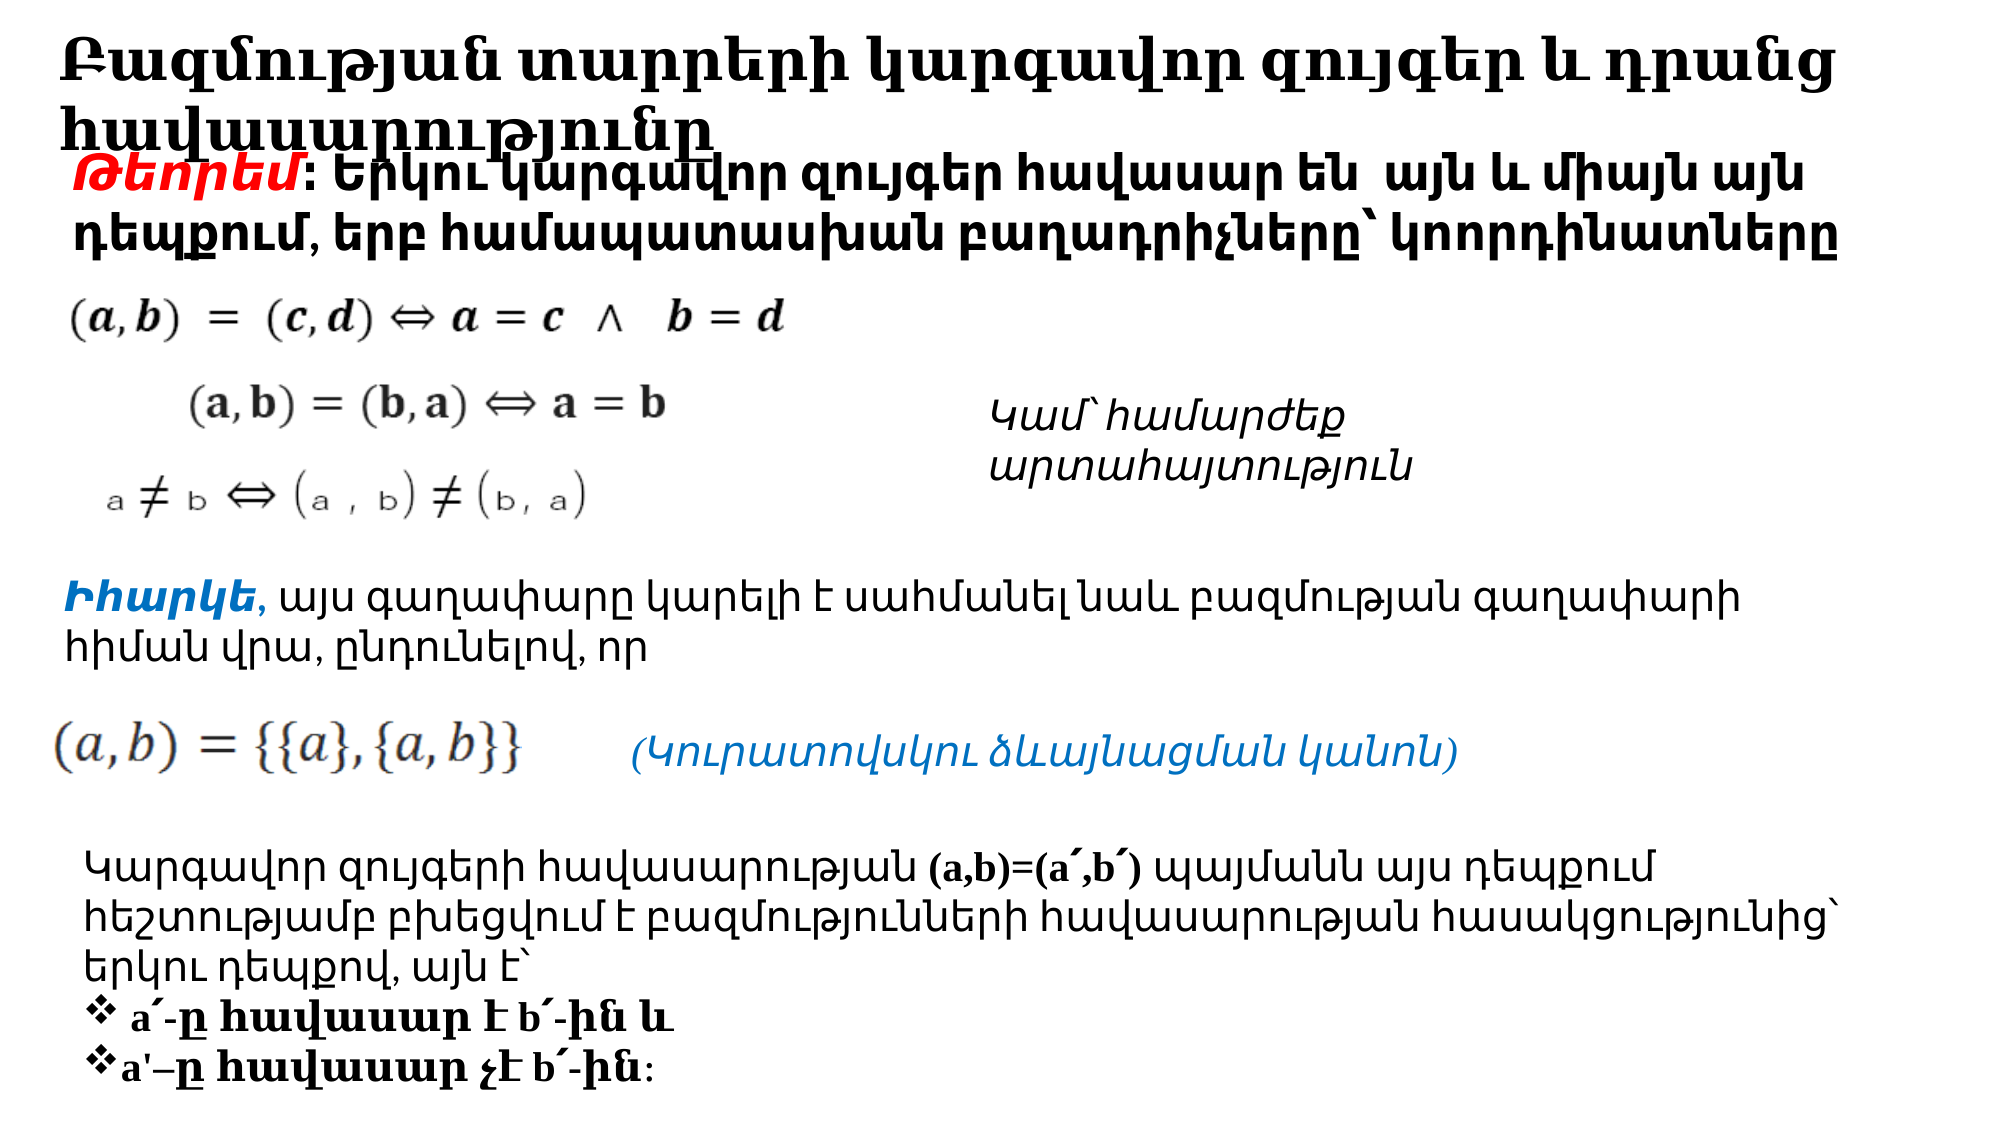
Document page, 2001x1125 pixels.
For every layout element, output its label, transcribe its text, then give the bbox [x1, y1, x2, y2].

text_box Կարգավոր զույգերի հավասարության (a,b)=(a՛,b՛) պայմանն այս դեպքում հեշտությամբ բխեցվում է բազմությունների հավասարության հասակցությունից՝ երկու դեպքով, այն է՝ a՛-ը հավասար է b՛-ին և a'–ը հավասար չէ b՛-ին։ [67, 832, 1957, 1097]
text_box Իհարկե, այս գաղափարը կարելի է սահմանել նաև բազմության գաղափարի հիման վրա, ընդունելով, որ [49, 562, 1866, 678]
picture [45, 272, 820, 540]
text_box Կամ՝ համարժեք արտահայտություն [973, 381, 1787, 497]
text_box Բազմության տարրերի կարգավոր զույգեր և դրանց հավասարությունը [43, 14, 2000, 170]
text_box Թեորեմ։ Երկու կարգավոր զույգեր հավասար են այն և միայն այն դեպքում, երբ համապատասխան բաղադրիչները՝ կոորդինատները միմյանց հավասար են։ [57, 132, 1928, 328]
picture [51, 711, 522, 787]
text_box (Կուրատովսկու ձևայնացման կանոն) [616, 717, 1473, 783]
